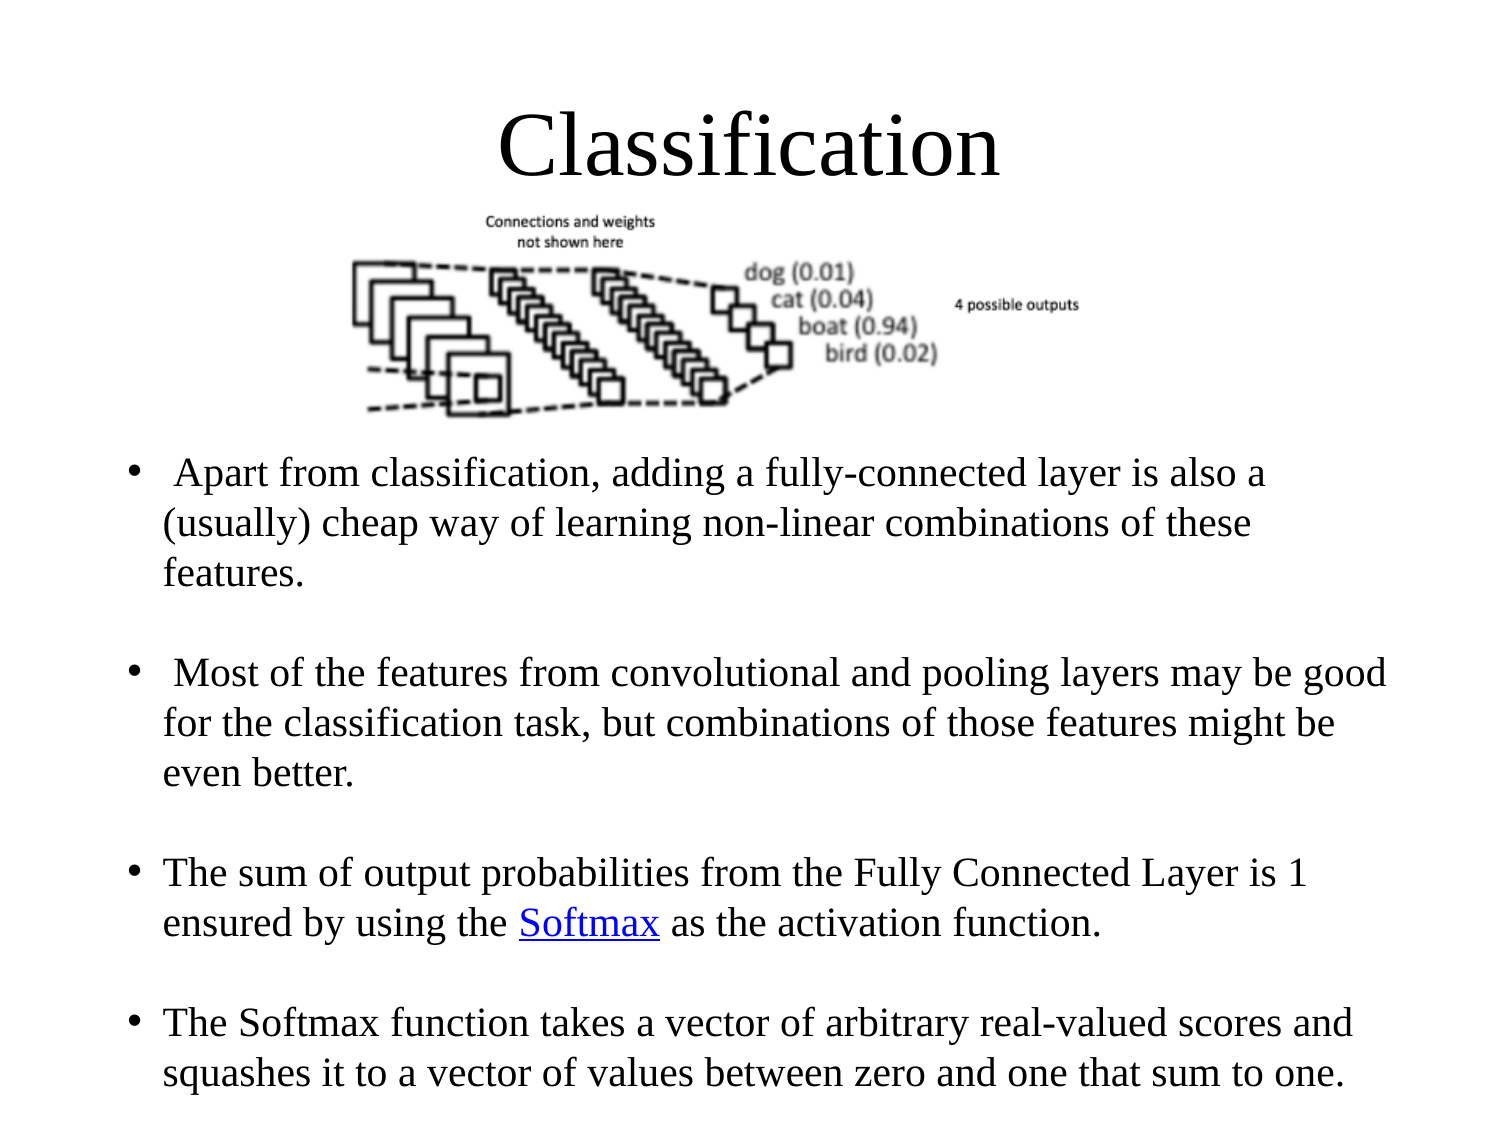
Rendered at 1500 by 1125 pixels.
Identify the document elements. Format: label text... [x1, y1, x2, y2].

text_box Classification [74, 45, 1425, 233]
text_box Apart from classification, adding a fully-connected layer is also a (usually) cheap way of learning non-linear combinations of these features. Most of the features from convolutional and pooling layers may be good for the classification task, but combinations of those features might be even better. The sum of output probabilities from the Fully Connected Layer is 1 ensured by using the Softmax as the activation function. The Softmax function takes a vector of arbitrary real-valued scores and squashes it to a vector of values between zero and one that sum to one. [112, 437, 1413, 1098]
picture [337, 199, 1094, 438]
